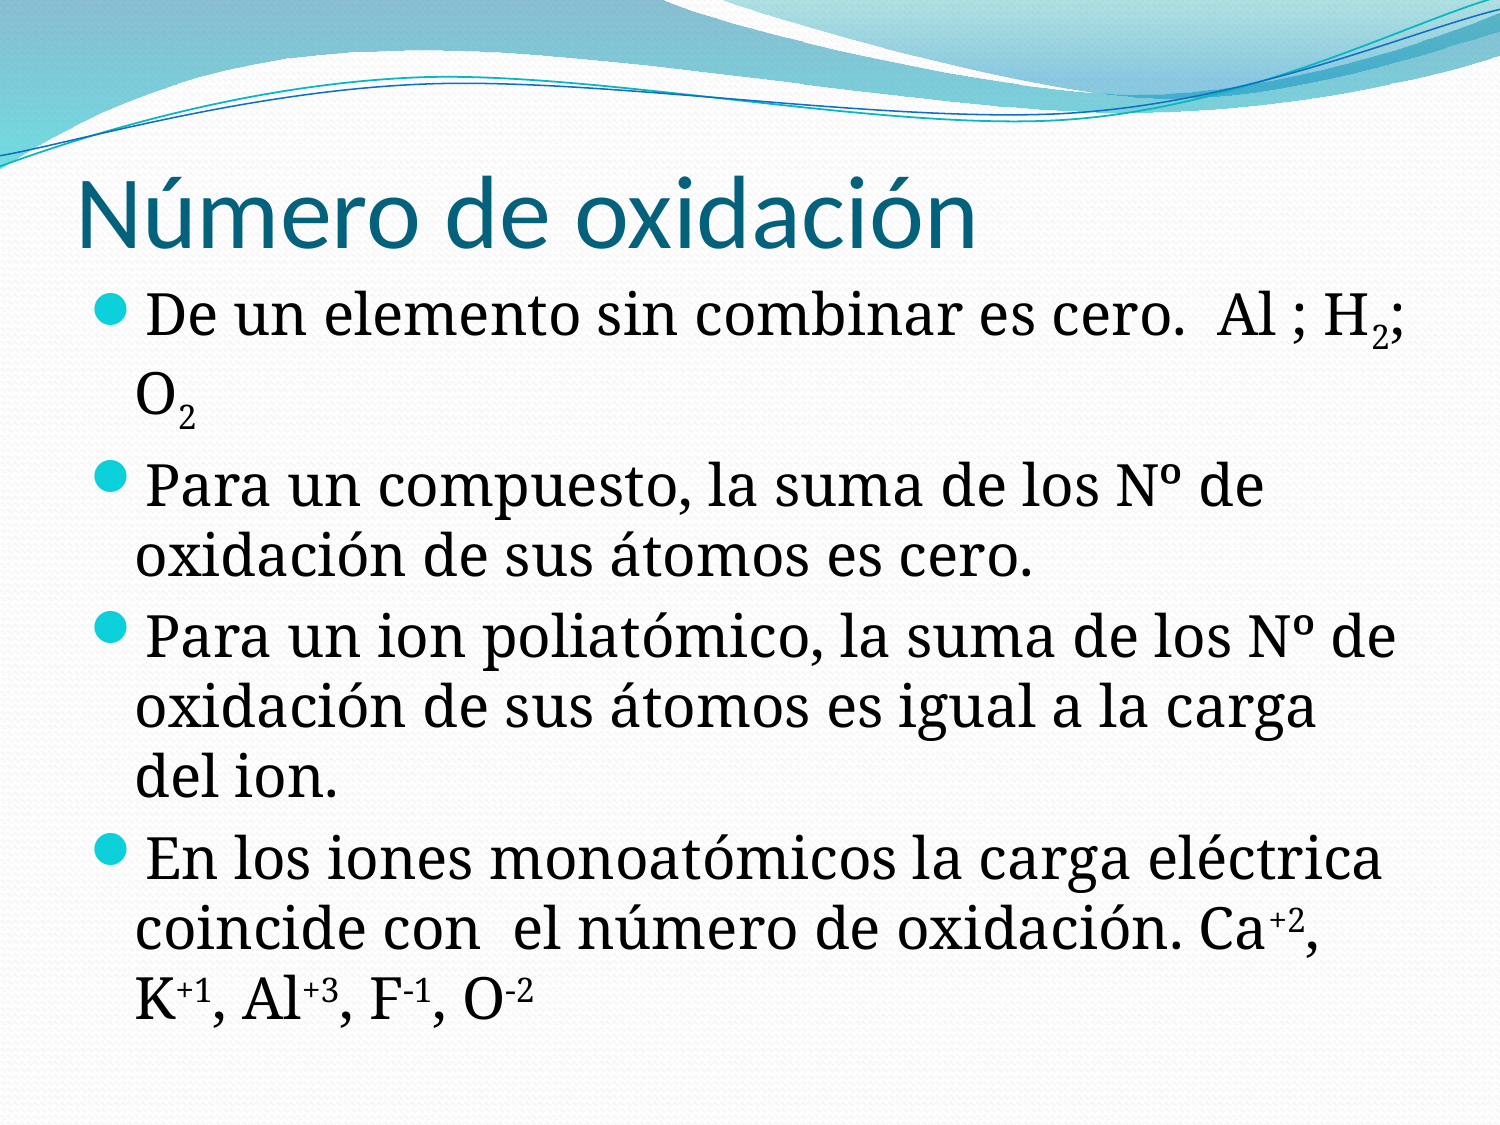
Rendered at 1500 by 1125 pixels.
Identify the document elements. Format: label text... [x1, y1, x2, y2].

list De un elemento sin combinar es cero. Al ; H2; O2 Para un compuesto, la suma de los Nº de oxidación de sus átomos es cero. Para un ion poliatómico, la suma de los Nº de oxidación de sus átomos es igual a la carga del ion. En los iones monoatómicos la carga eléctrica coincide con el número de oxidación. Ca+2, K+1, Al+3, F-1, O-2 [75, 269, 1425, 1055]
title Número de oxidación [75, 115, 1425, 269]
